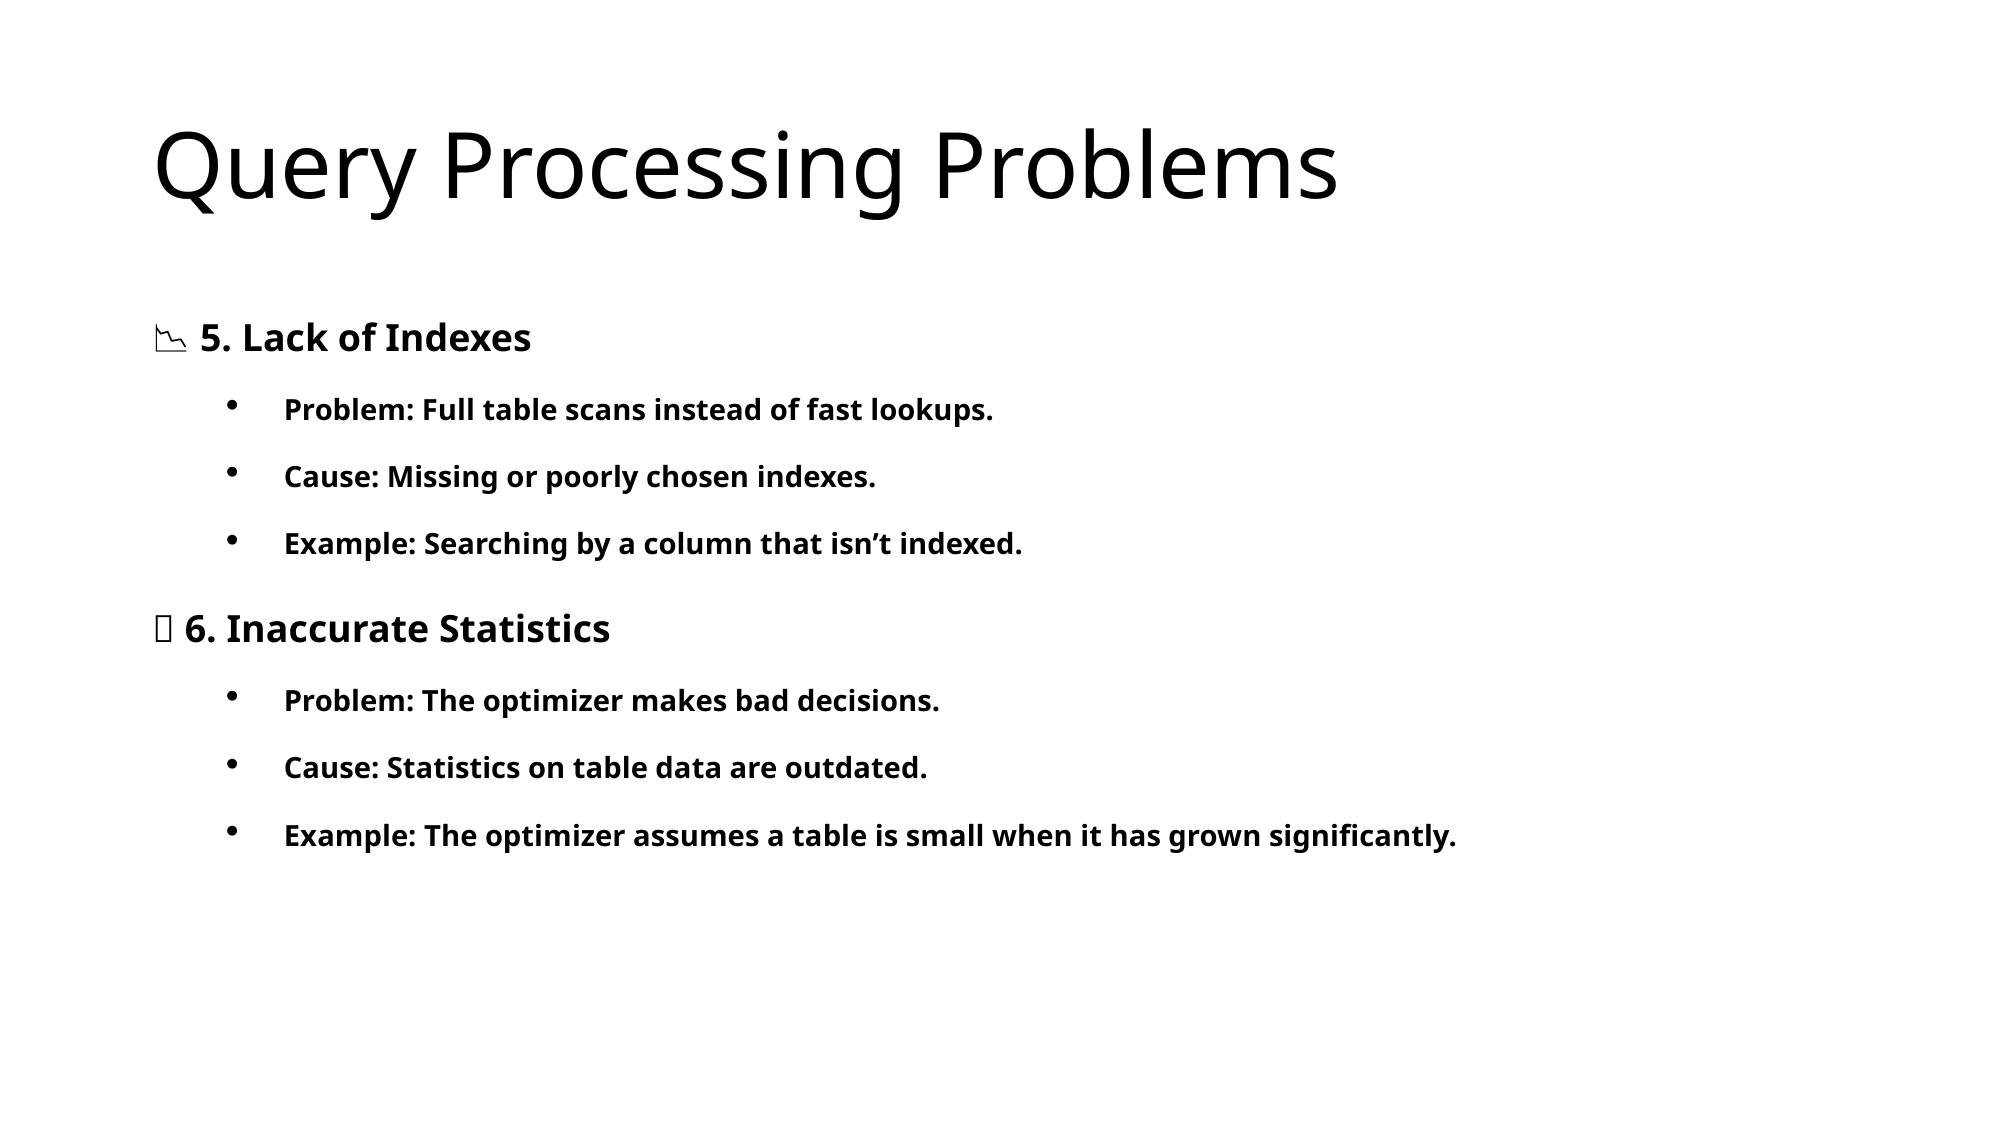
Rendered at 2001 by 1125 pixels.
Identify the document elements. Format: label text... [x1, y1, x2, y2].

title Query Processing Problems [137, 59, 1863, 278]
list 📉 5. Lack of Indexes Problem: Full table scans instead of fast lookups. Cause: Missing or poorly chosen indexes. Example: Searching by a column that isn’t indexed. 🧮 6. Inaccurate Statistics Problem: The optimizer makes bad decisions. Cause: Statistics on table data are outdated. Example: The optimizer assumes a table is small when it has grown significantly. [137, 299, 1863, 1014]
